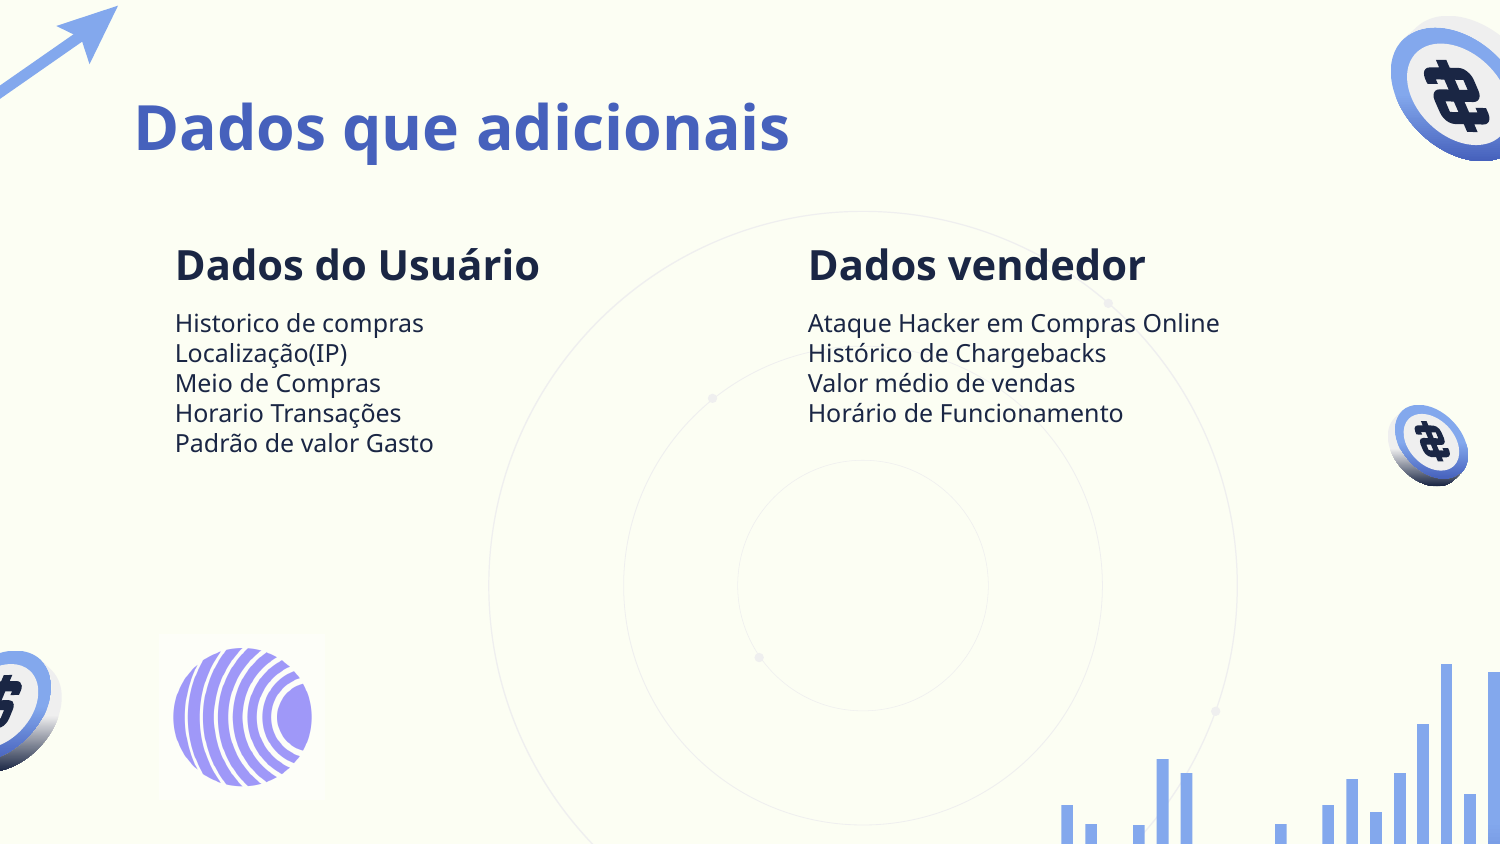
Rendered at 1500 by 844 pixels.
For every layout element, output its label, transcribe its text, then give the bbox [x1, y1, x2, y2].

subtitle Ataque Hacker em Compras Online Histórico de Chargebacks Valor médio de vendas Horário de Funcionamento [792, 305, 1341, 471]
subtitle Dados vendedor [792, 242, 1341, 305]
title Dados que adicionais [118, 72, 1382, 167]
subtitle Dados do Usuário [159, 242, 690, 305]
subtitle Historico de compras Localização(IP) Meio de Compras Horario Transações Padrão de valor Gasto [159, 305, 690, 471]
picture [159, 634, 326, 801]
